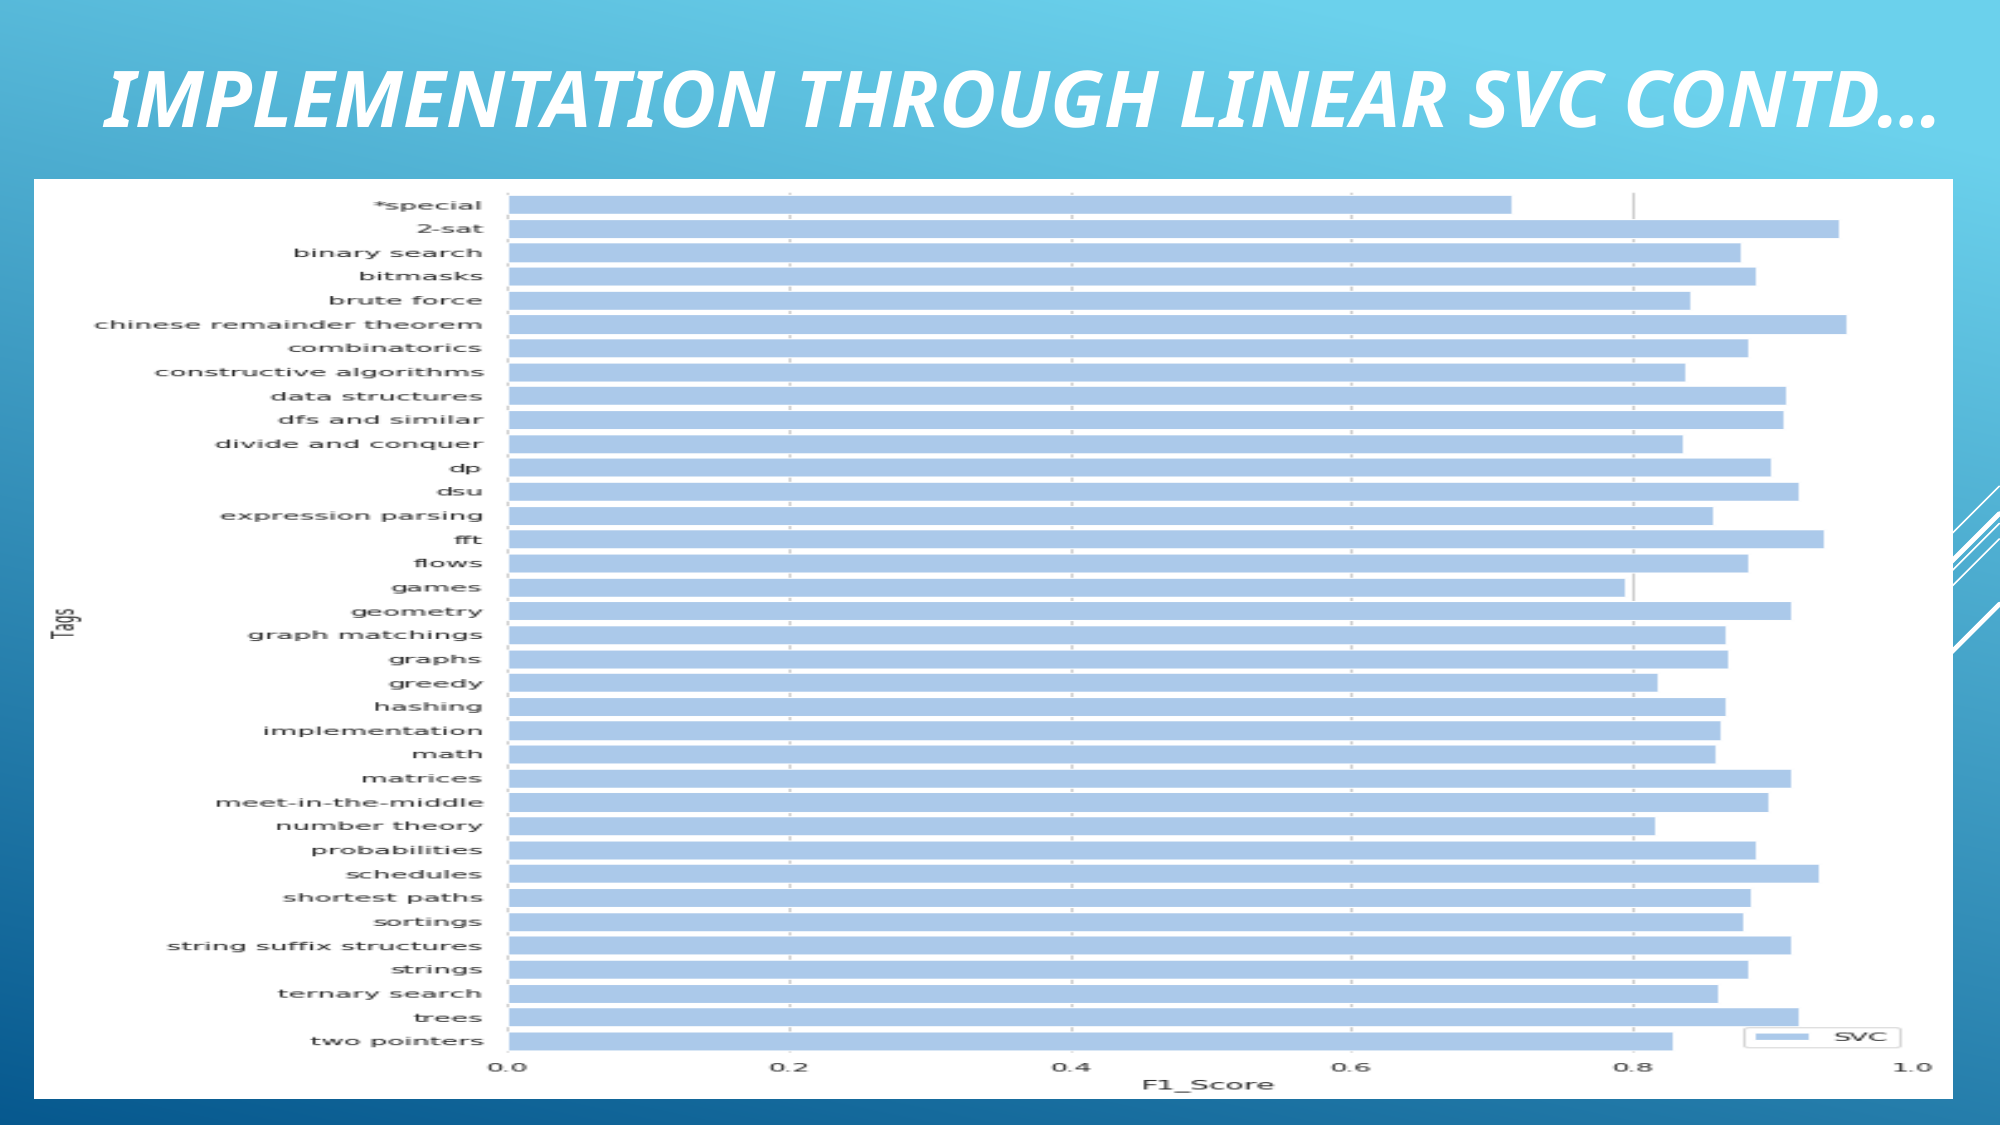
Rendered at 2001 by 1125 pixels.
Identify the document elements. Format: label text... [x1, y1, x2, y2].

text_box Implementation THROUGH LINEAR SVC CONTD… [90, 0, 1967, 192]
picture [33, 179, 1954, 1099]
